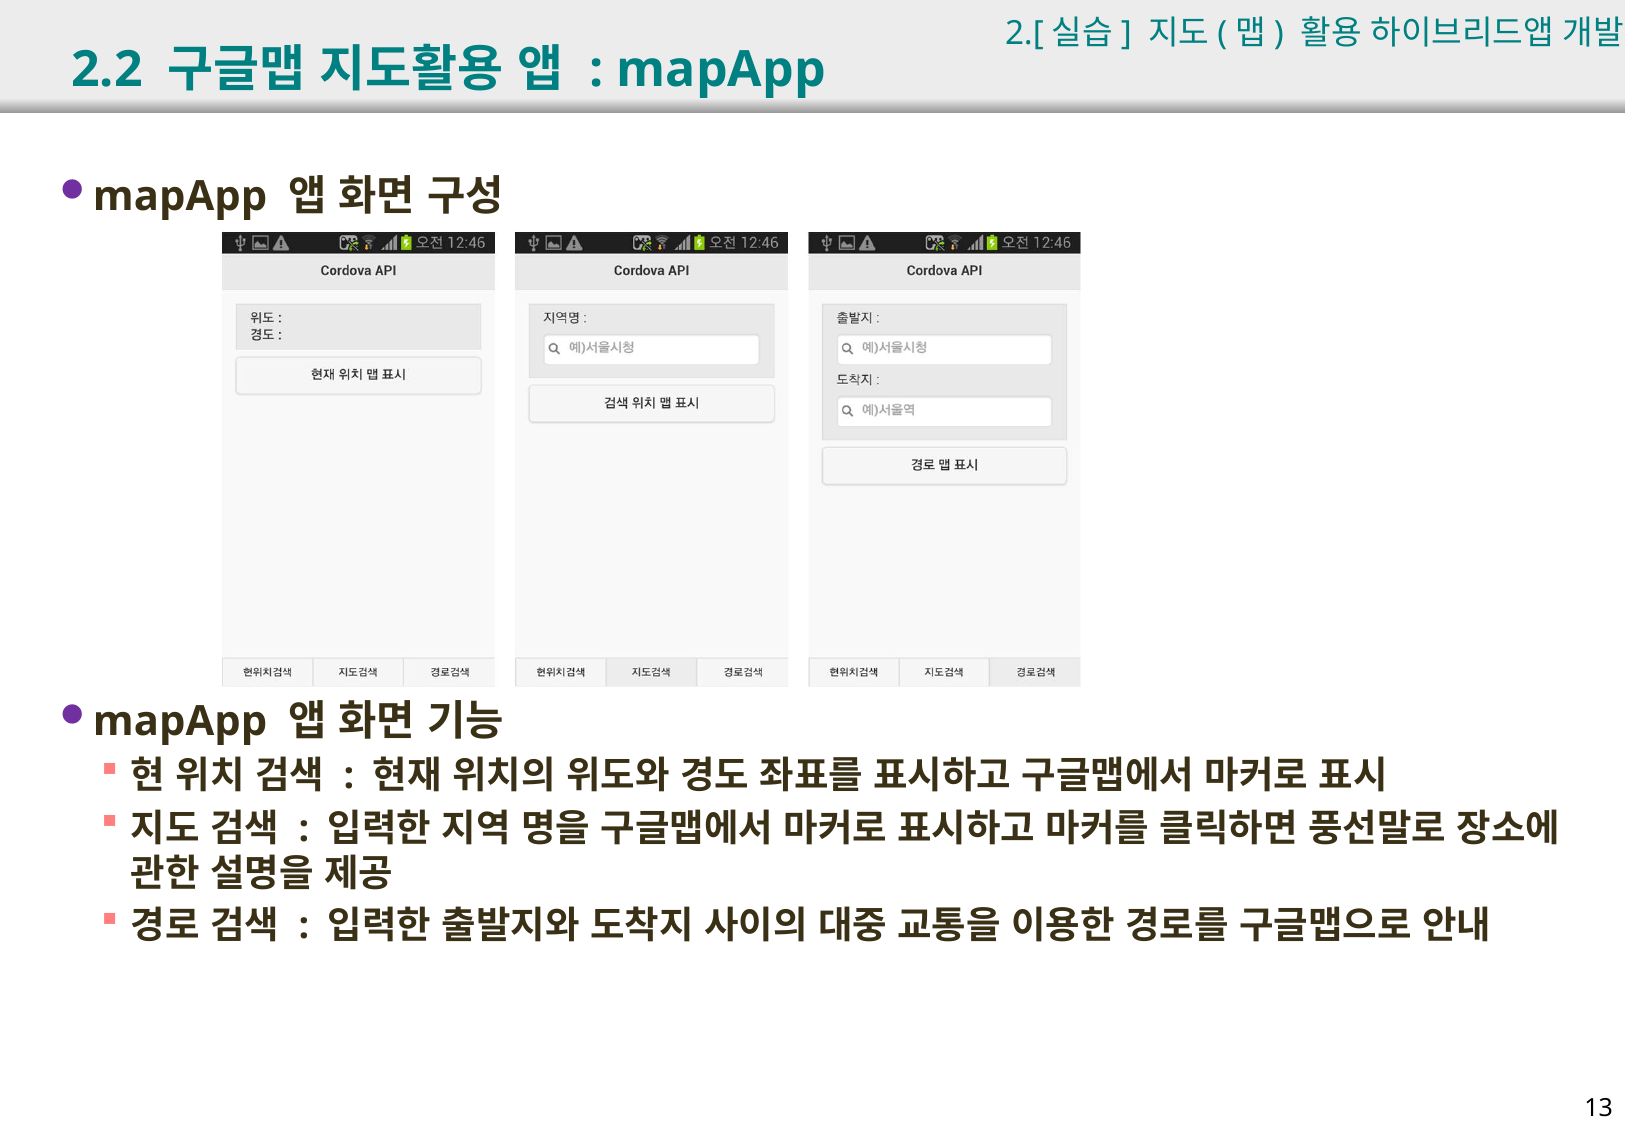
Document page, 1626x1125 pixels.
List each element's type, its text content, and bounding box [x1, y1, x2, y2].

picture [221, 231, 1082, 688]
text_box 2.[실습] 지도(맵) 활용 하이브리드앱 개발 p.585 [990, 0, 1625, 60]
list mapApp 앱 화면 구성 mapApp 앱 화면 기능 현 위치 검색 : 현재 위치의 위도와 경도 좌표를 표시하고 구글맵에서 마커로 표시 지도 검색 : 입력한 지역 명을 구글맵에서 마커로 표시하고 마커를 클릭하면 풍선말로 장소에 관한 설명을 제공 경로 검색 : 입력한 출발지와 도착지 사이의 대중 교통을 이용한 경로를 구글맵으로 안내 [44, 160, 1593, 1095]
title 2.2 구글맵 지도활용 앱 : mapApp [56, 18, 1545, 115]
